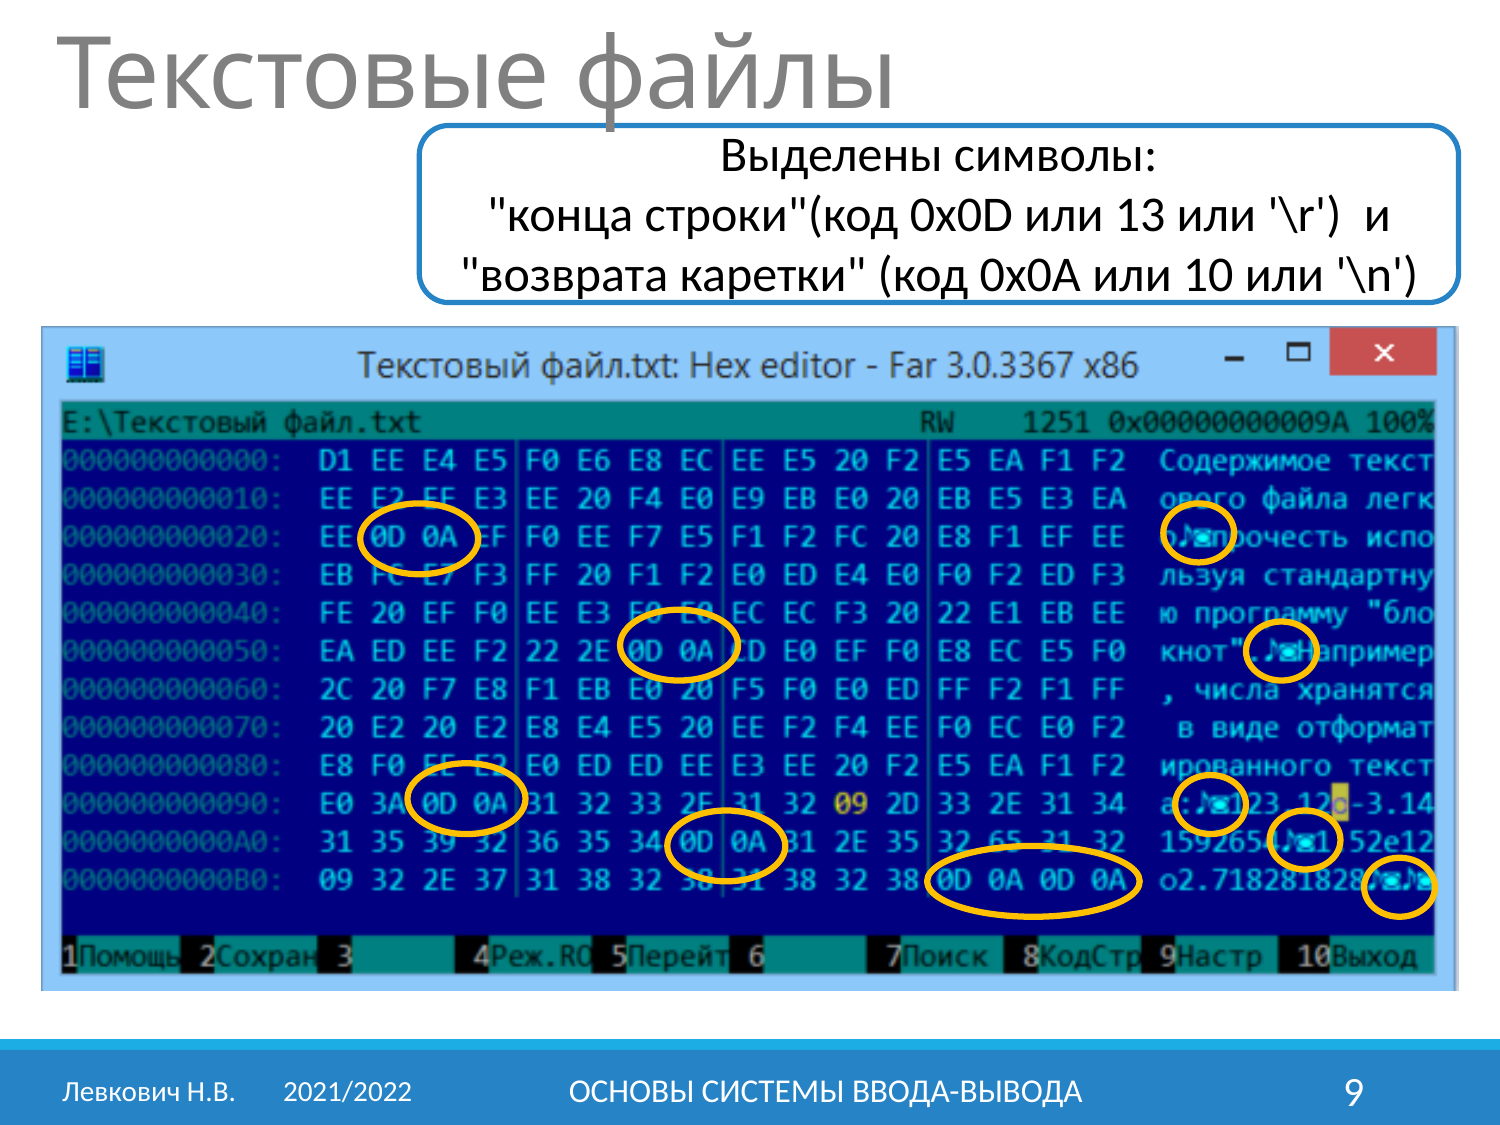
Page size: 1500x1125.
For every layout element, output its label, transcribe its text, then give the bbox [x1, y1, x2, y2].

footer ОСНОВЫ СИСТЕМЫ ВВОДА-ВЫВОДА [453, 1059, 1199, 1120]
text_box Выделены символы: "конца строки"(код 0x0D или 13 или '\r') и "возврата каретки" (код 0x0A или 10 или '\n') [417, 124, 1460, 304]
slide_number 9 [1218, 1059, 1380, 1120]
picture [40, 325, 1460, 992]
slide_number Левкович Н.В. 2021/2022 [47, 1059, 440, 1120]
text_box Текстовые файлы [41, 19, 1424, 149]
